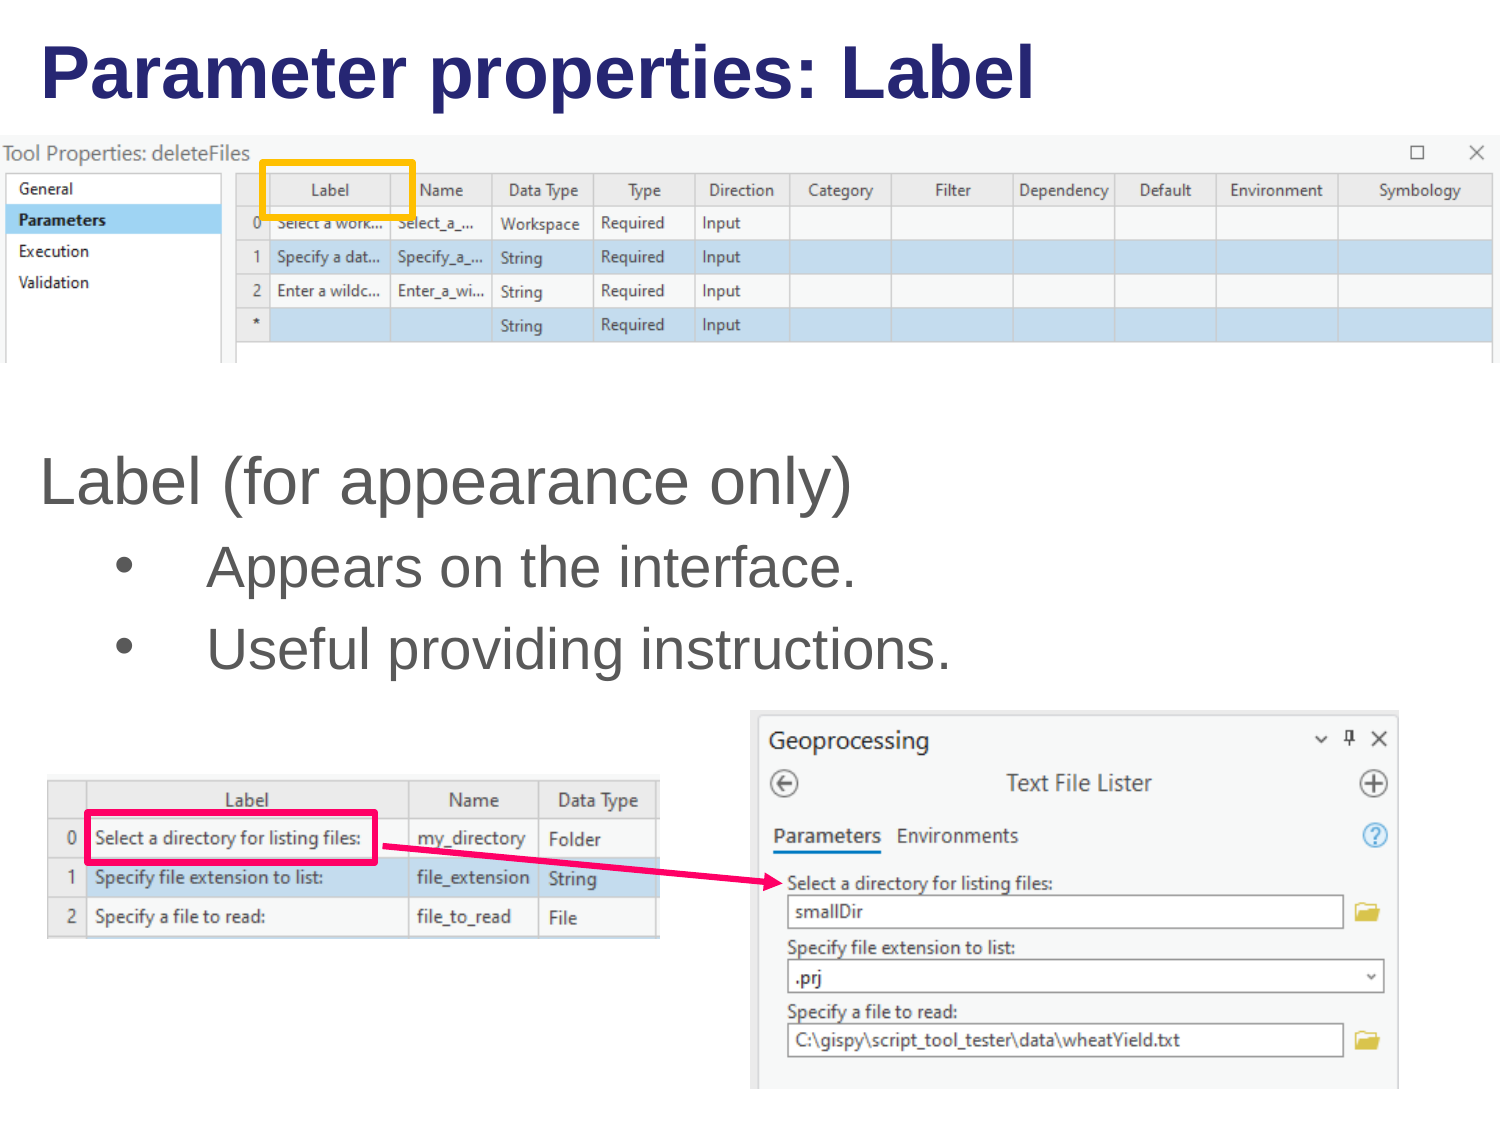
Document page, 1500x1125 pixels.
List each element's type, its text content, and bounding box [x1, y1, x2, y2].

list Label (for appearance only) Appears on the interface. Useful providing instructions. [24, 373, 1450, 1038]
title Parameter properties: Label [25, 31, 1338, 107]
picture [46, 774, 660, 940]
picture [749, 710, 1399, 1090]
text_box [382, 845, 783, 884]
picture [0, 135, 1500, 364]
